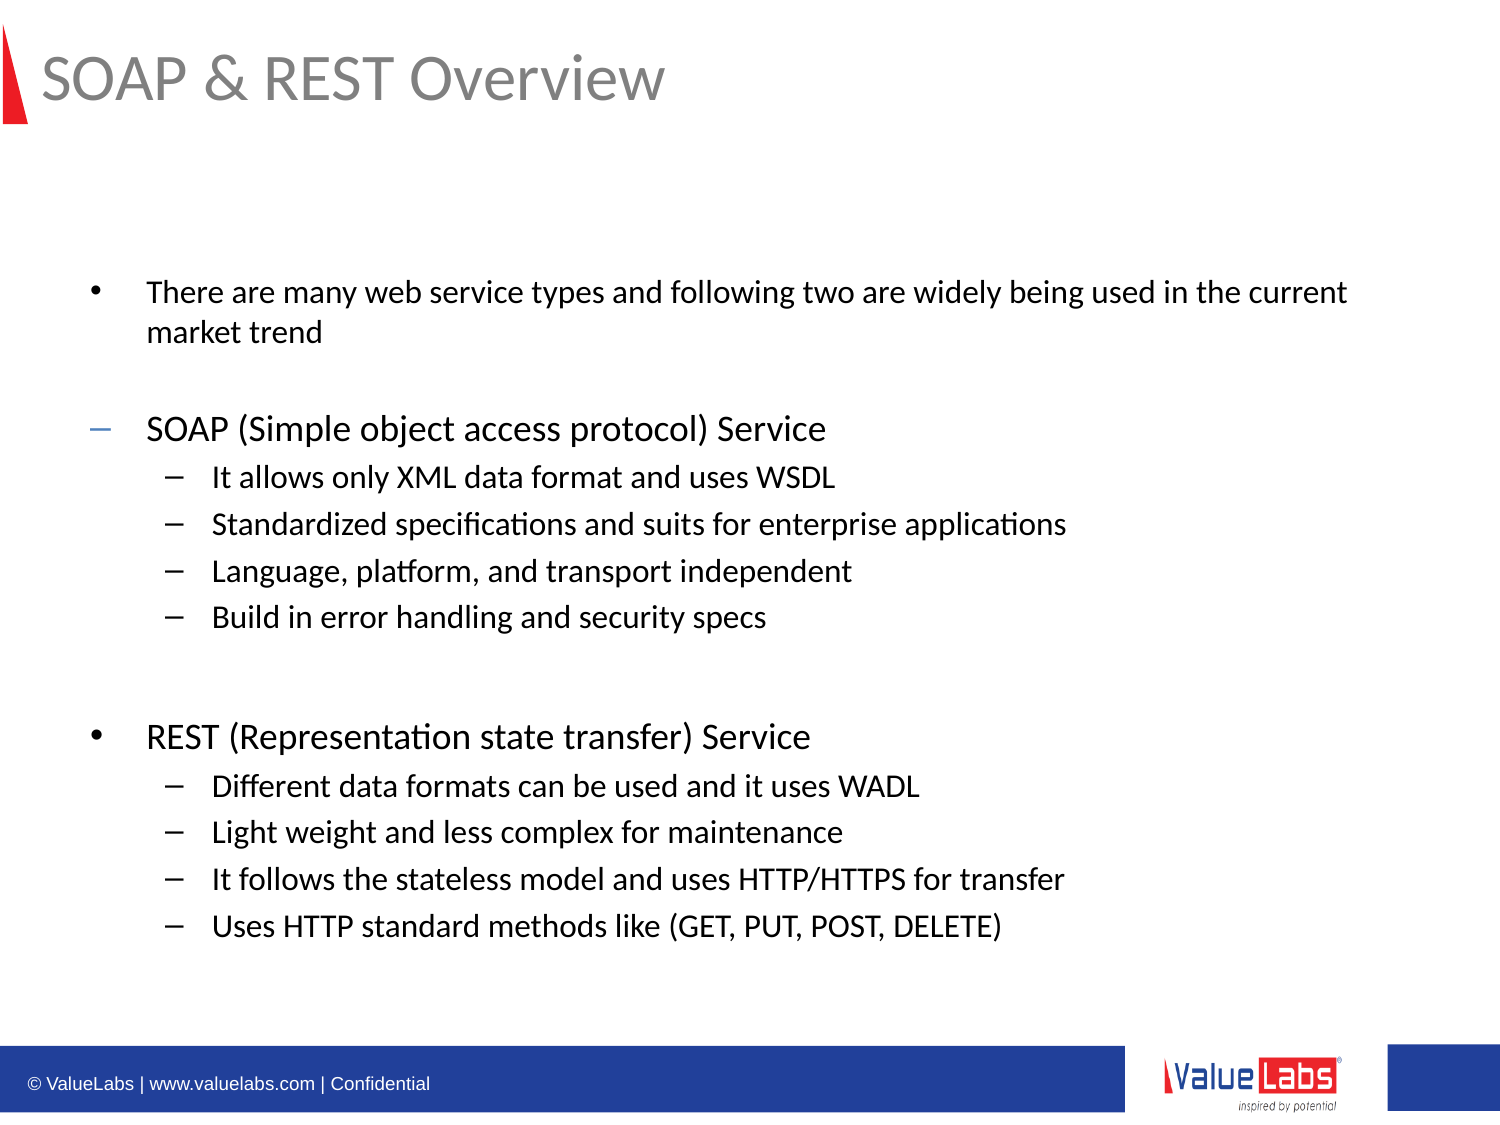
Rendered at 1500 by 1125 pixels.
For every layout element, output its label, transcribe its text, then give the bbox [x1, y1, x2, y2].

list There are many web service types and following two are widely being used in the current market trend SOAP (Simple object access protocol) Service It allows only XML data format and uses WSDL Standardized specifications and suits for enterprise applications Language, platform, and transport independent Build in error handling and security specs REST (Representation state transfer) Service Different data formats can be used and it uses WADL Light weight and less complex for maintenance It follows the stateless model and uses HTTP/HTTPS for transfer Uses HTTP standard methods like (GET, PUT, POST, DELETE) [75, 262, 1425, 1005]
picture [1162, 1054, 1343, 1113]
title SOAP & REST Overview [26, 0, 1376, 153]
